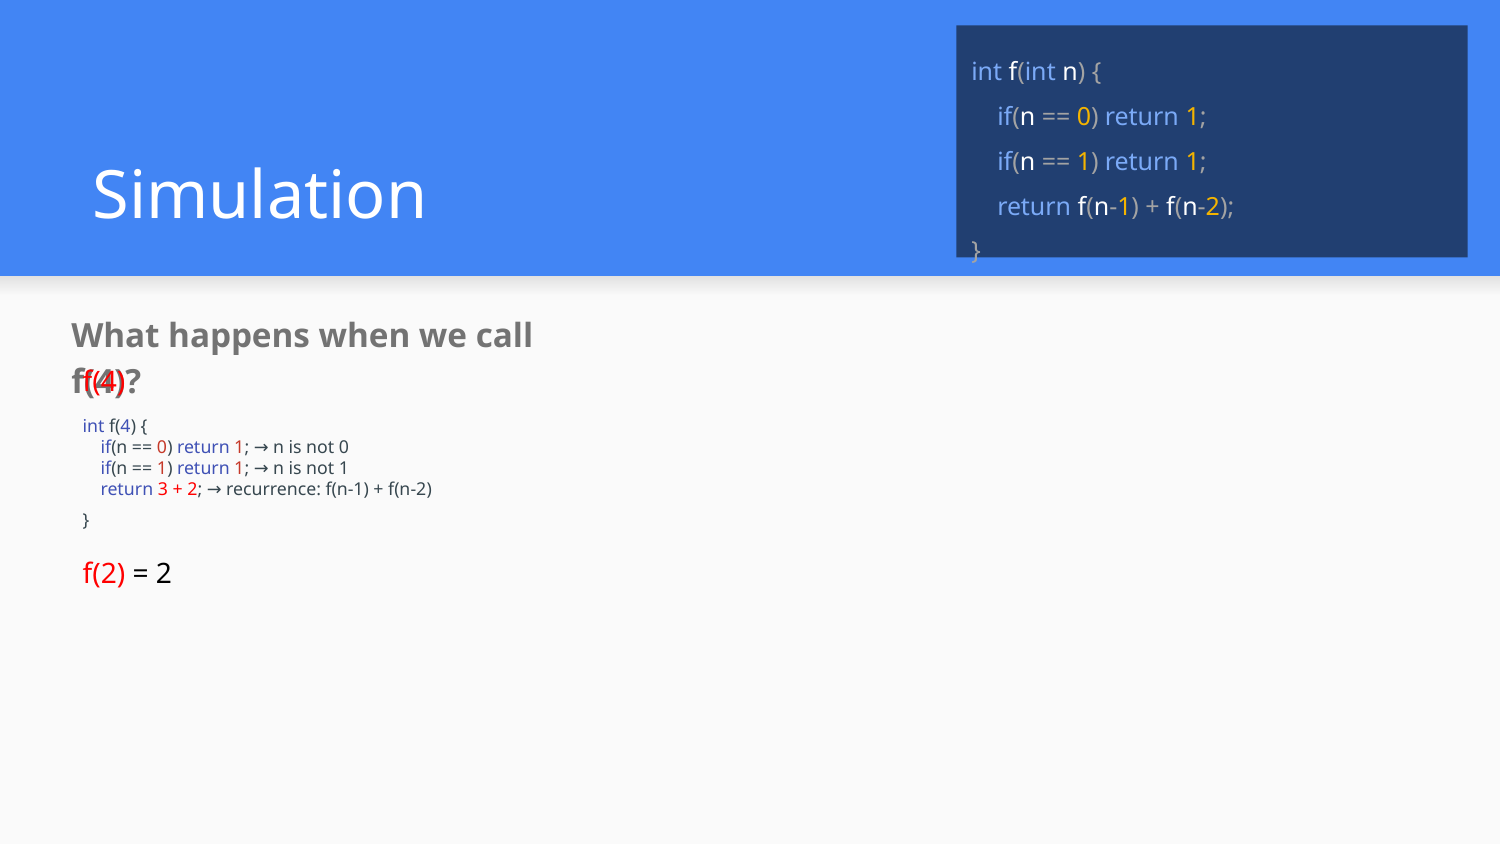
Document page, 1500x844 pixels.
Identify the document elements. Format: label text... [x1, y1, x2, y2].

text_box f(4) [67, 347, 178, 400]
text_box int f(4) { if(n == 0) return 1; → n is not 0 if(n == 1) return 1; → n is not 1 return 3 + 2; → recurrence: f(n-1) + f(n-2) } [67, 399, 767, 536]
title Simulation [77, 121, 956, 248]
list int f(int n) { if(n == 0) return 1; if(n == 1) return 1; return f(n-1) + f(n-2); } [956, 25, 1468, 258]
list What happens when we call f(4)? [56, 292, 587, 365]
text_box f(2) = 2 [67, 540, 401, 593]
